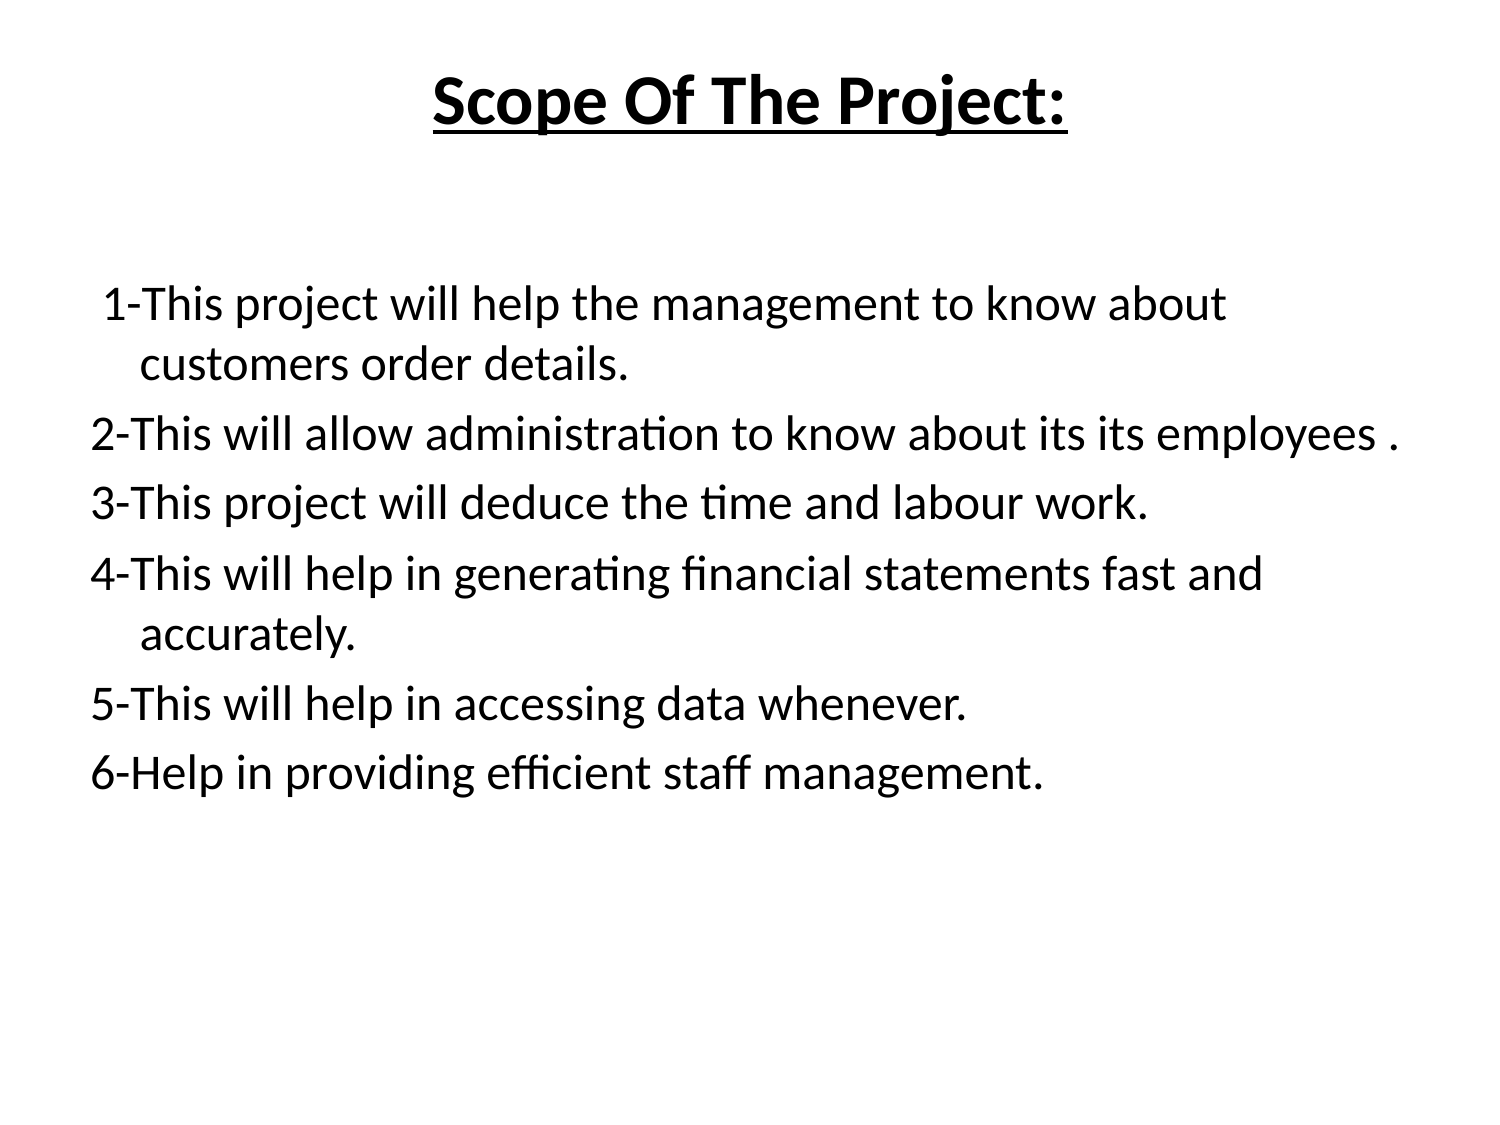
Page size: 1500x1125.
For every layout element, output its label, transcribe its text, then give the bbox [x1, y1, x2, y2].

list 1-This project will help the management to know about customers order details. 2-This will allow administration to know about its its employees . 3-This project will deduce the time and labour work. 4-This will help in generating financial statements fast and accurately. 5-This will help in accessing data whenever. 6-Help in providing efficient staff management. [75, 262, 1425, 1005]
title Scope Of The Project: [75, 45, 1425, 233]
